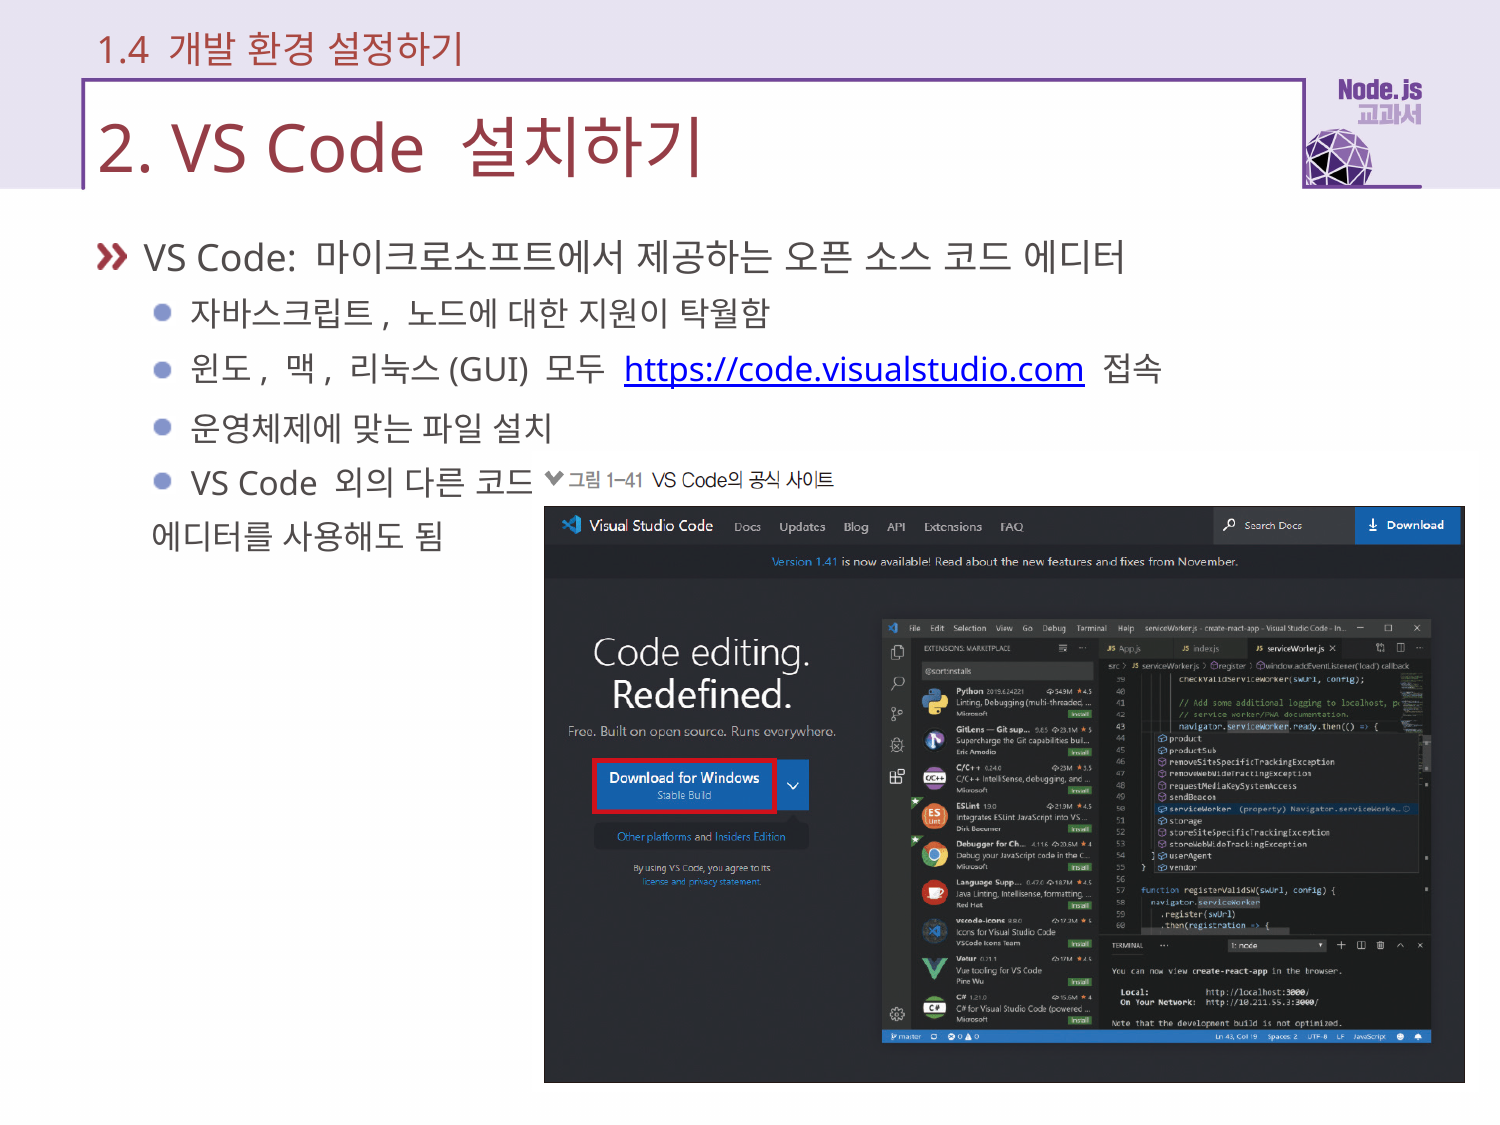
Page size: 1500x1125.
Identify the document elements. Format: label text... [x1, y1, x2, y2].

picture [0, 0, 1500, 1125]
title 2. VS Code 설치하기 [82, 61, 1413, 193]
text_box 1.4 개발 환경 설정하기 [81, 14, 807, 62]
list VS Code: 마이크로소프트에서 제공하는 오픈 소스 코드 에디터 자바스크립트, 노드에 대한 지원이 탁월함 윈도, 맥, 리눅스(GUI) 모두 https://code.visualstudio.com 접속 운영체제에 맞는 파일 설치 VS Code 외의 다른 코드 에디터를 사용해도 됨 [81, 222, 1412, 1037]
